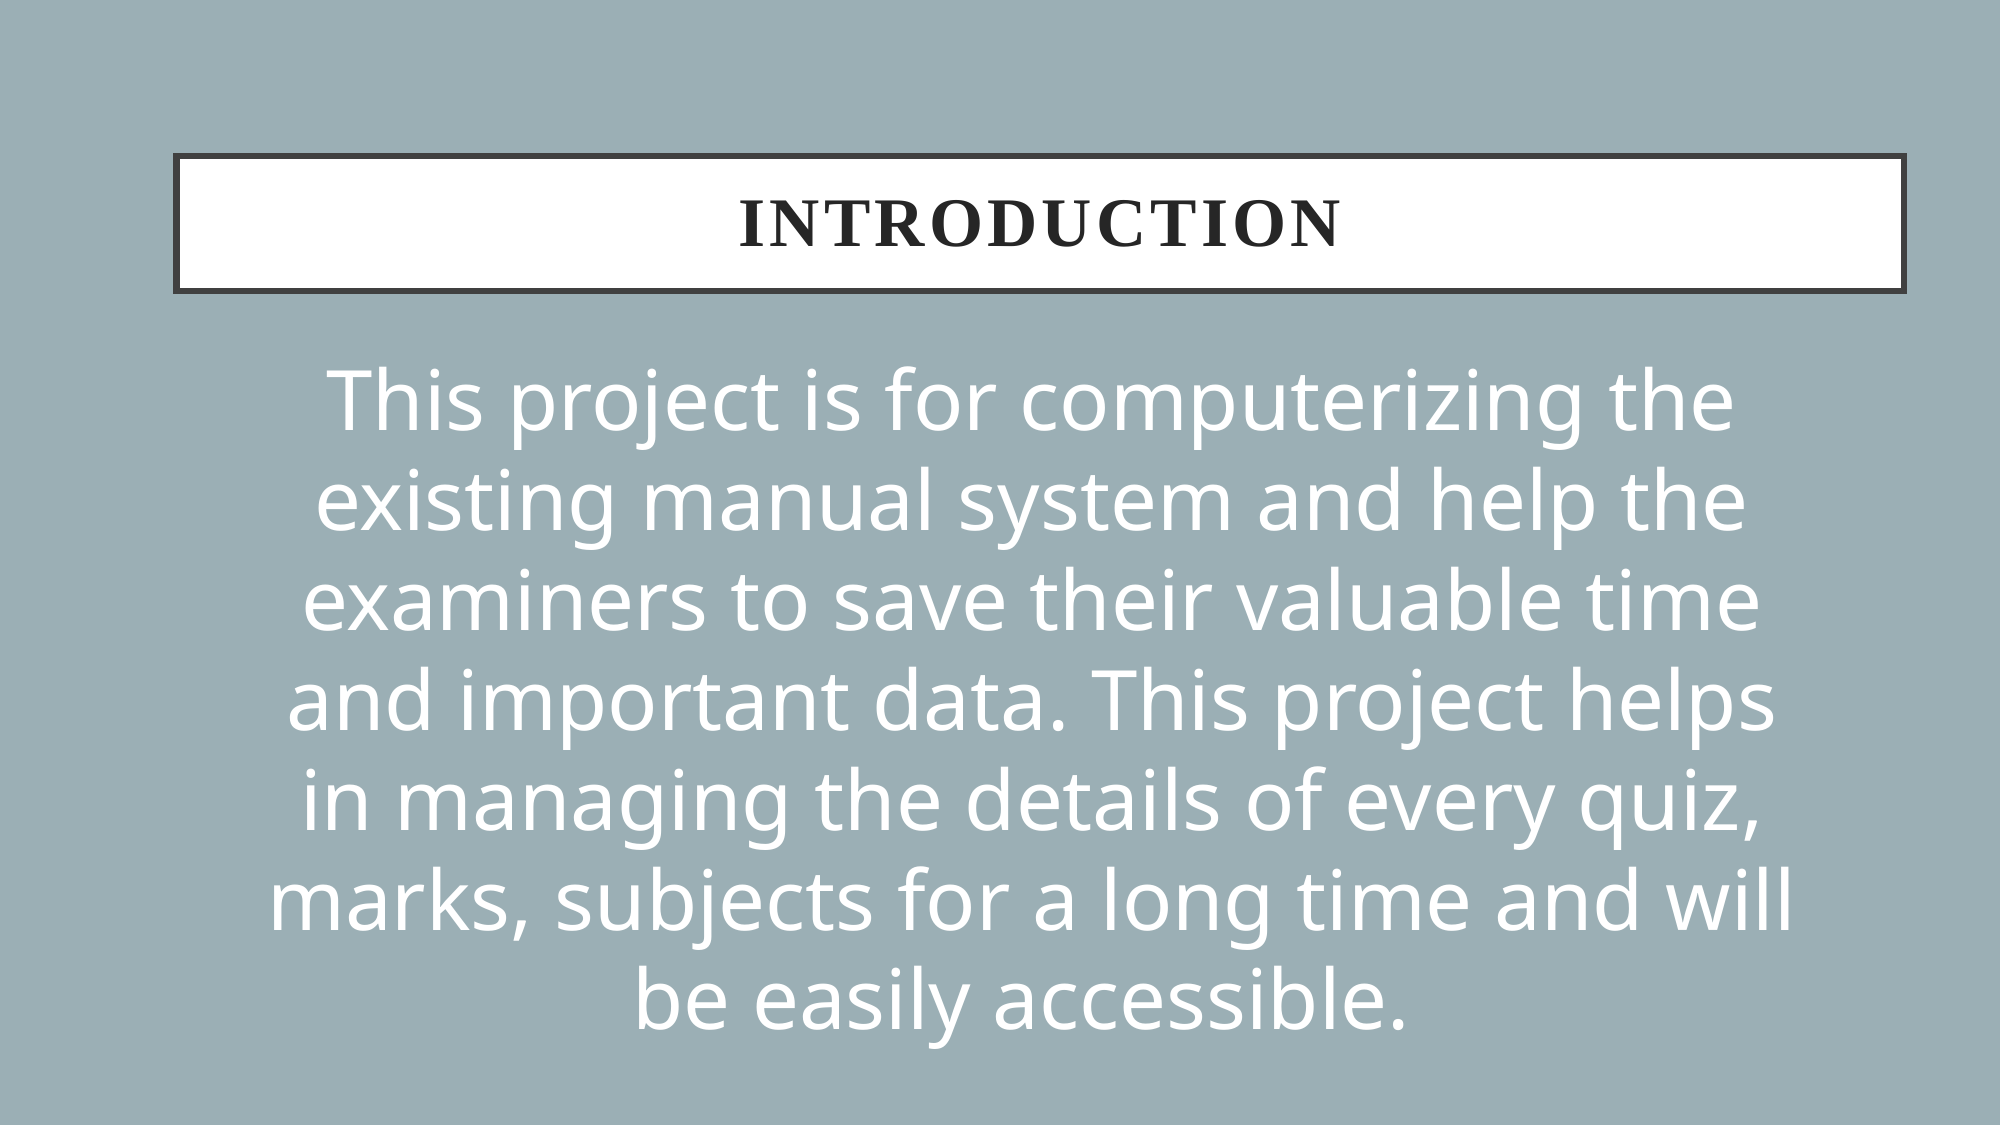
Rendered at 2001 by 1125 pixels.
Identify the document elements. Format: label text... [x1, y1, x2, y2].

title INtroduction [173, 153, 1907, 294]
subtitle This project is for computerizing the existing manual system and help the examiners to save their valuable time and important data. This project helps in managing the details of every quiz, marks, subjects for a long time and will be easily accessible. [241, 339, 1824, 1077]
